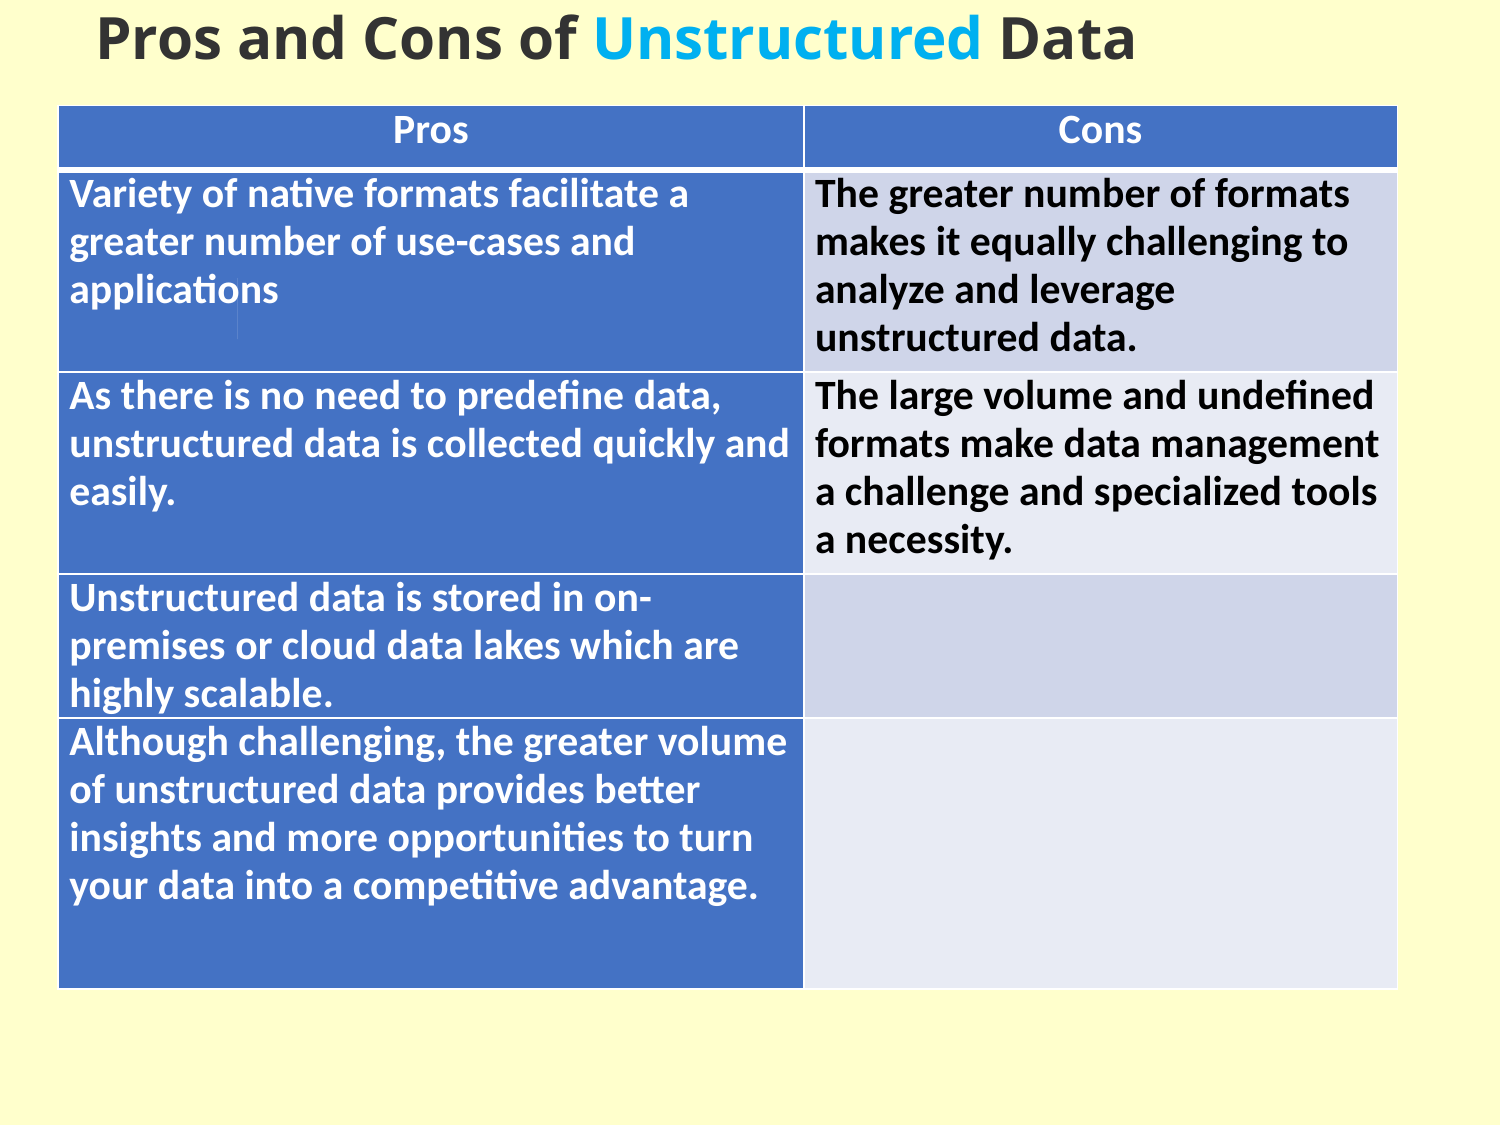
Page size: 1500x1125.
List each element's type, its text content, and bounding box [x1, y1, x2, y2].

table_header Pros [59, 106, 803, 167]
title Pros and Cons of Unstructured Data [80, 0, 1363, 73]
table_cell As there is no need to predefine data, unstructured data is collected quickly and easily. [59, 373, 803, 573]
table_cell Unstructured data is stored in on-premises or cloud data lakes which are highly scalable. [59, 575, 803, 717]
table_cell Variety of native formats facilitate a greater number of use-cases and applications [59, 173, 803, 371]
table_cell The large volume and undefined formats make data management a challenge and specialized tools a necessity. [805, 373, 1397, 573]
table_cell Although challenging, the greater volume of unstructured data provides better insights and more opportunities to turn your data into a competitive advantage. [59, 719, 803, 988]
table_header Cons [805, 106, 1397, 167]
table_cell [805, 719, 1397, 988]
table_cell The greater number of formats makes it equally challenging to analyze and leverage unstructured data. [805, 173, 1397, 371]
table_cell [805, 575, 1397, 717]
